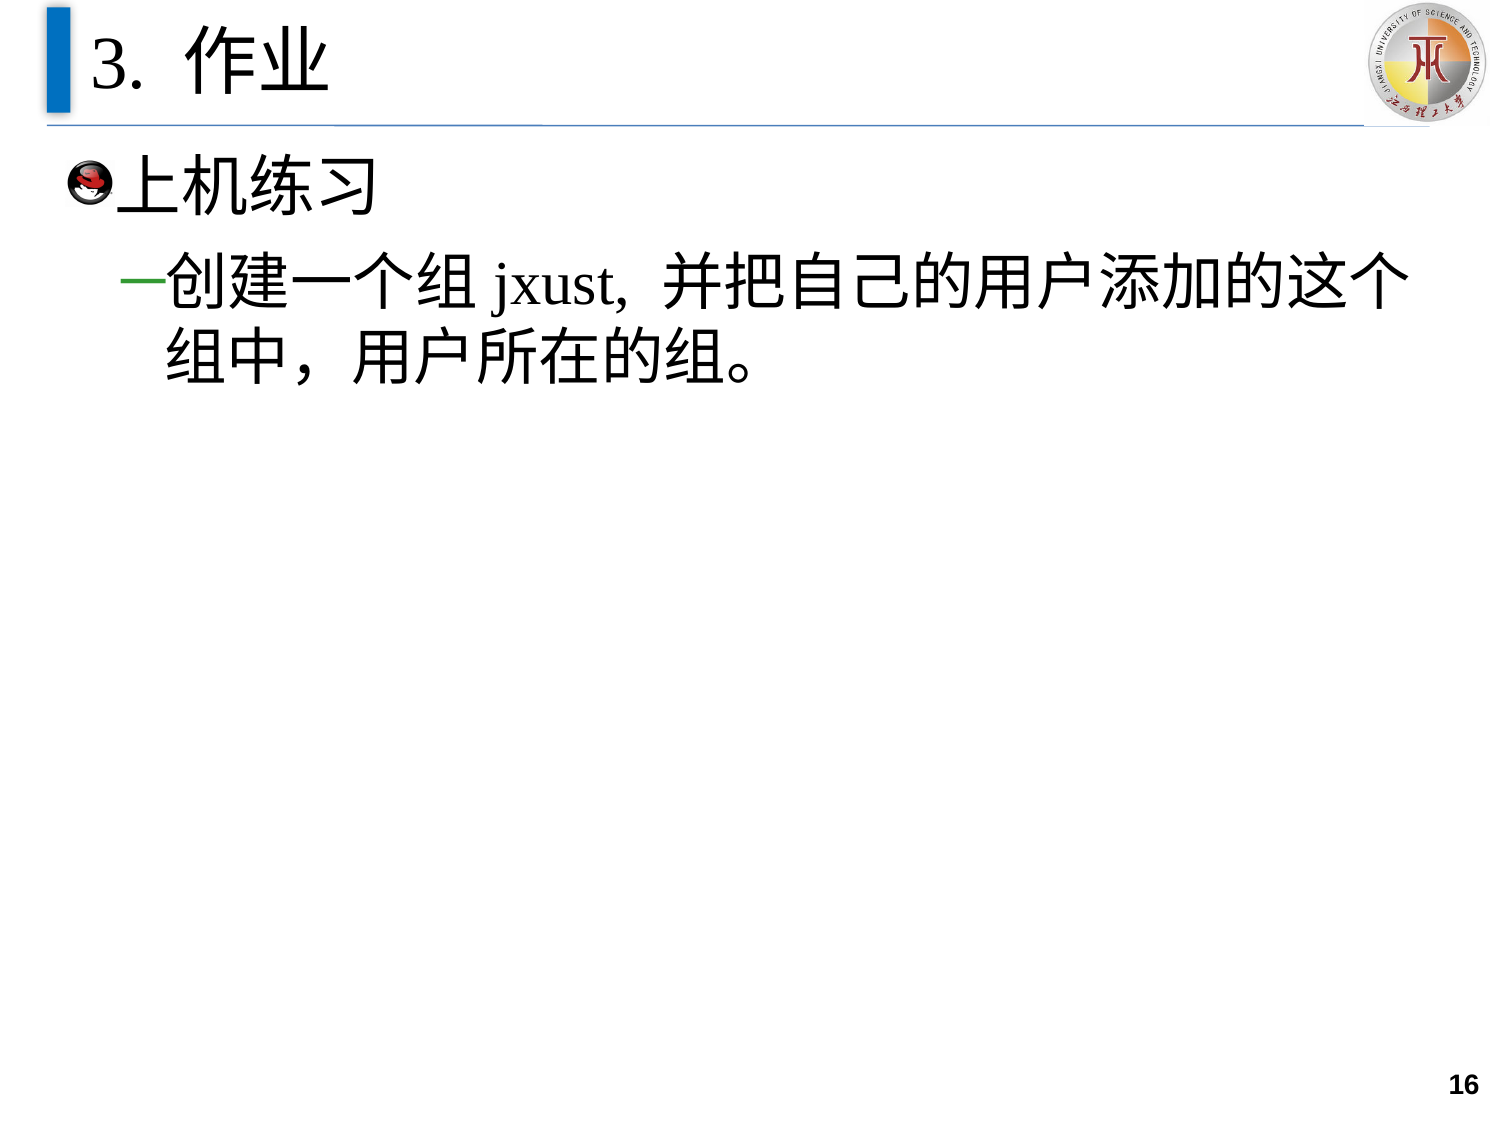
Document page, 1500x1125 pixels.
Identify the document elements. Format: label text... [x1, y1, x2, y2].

picture [65, 160, 115, 207]
list 上机练习 创建一个组jxust, 并把自己的用户添加的这个组中，用户所在的组。 [50, 135, 1427, 1088]
picture [1364, 0, 1490, 126]
title 3. 作业 [75, 0, 1425, 122]
slide_number 16 [1355, 1042, 1495, 1125]
